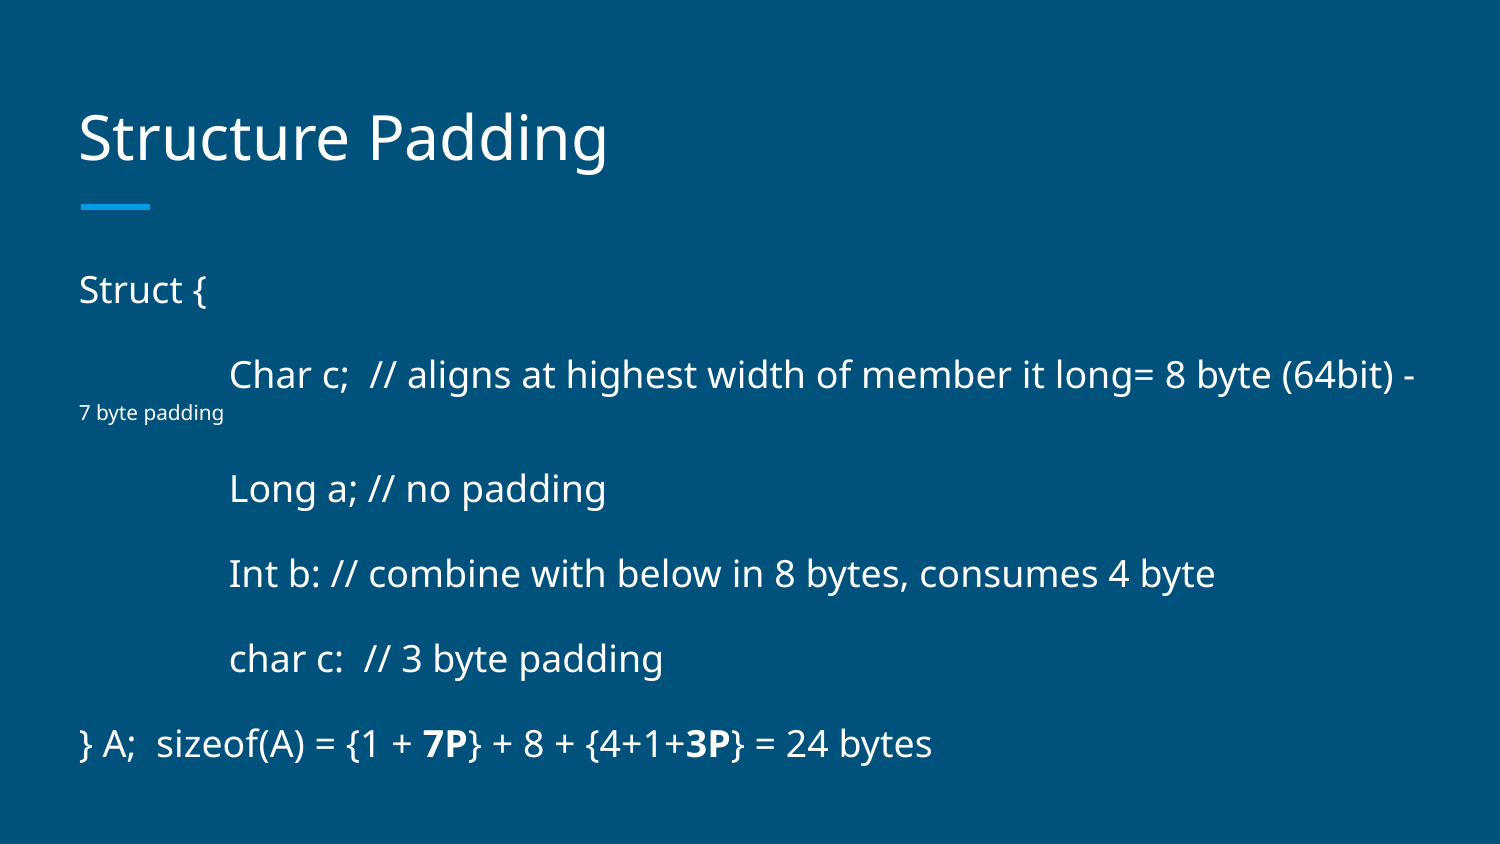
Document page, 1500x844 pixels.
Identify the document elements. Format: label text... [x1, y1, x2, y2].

title Structure Padding [63, 75, 1437, 188]
list Struct { Char c; // aligns at highest width of member it long= 8 byte (64bit) - 7 byte padding Long a; // no padding Int b: // combine with below in 8 bytes, consumes 4 byte char c: // 3 byte padding } A; sizeof(A) = {1 + 7P} + 8 + {4+1+3P} = 24 bytes [63, 244, 1437, 750]
